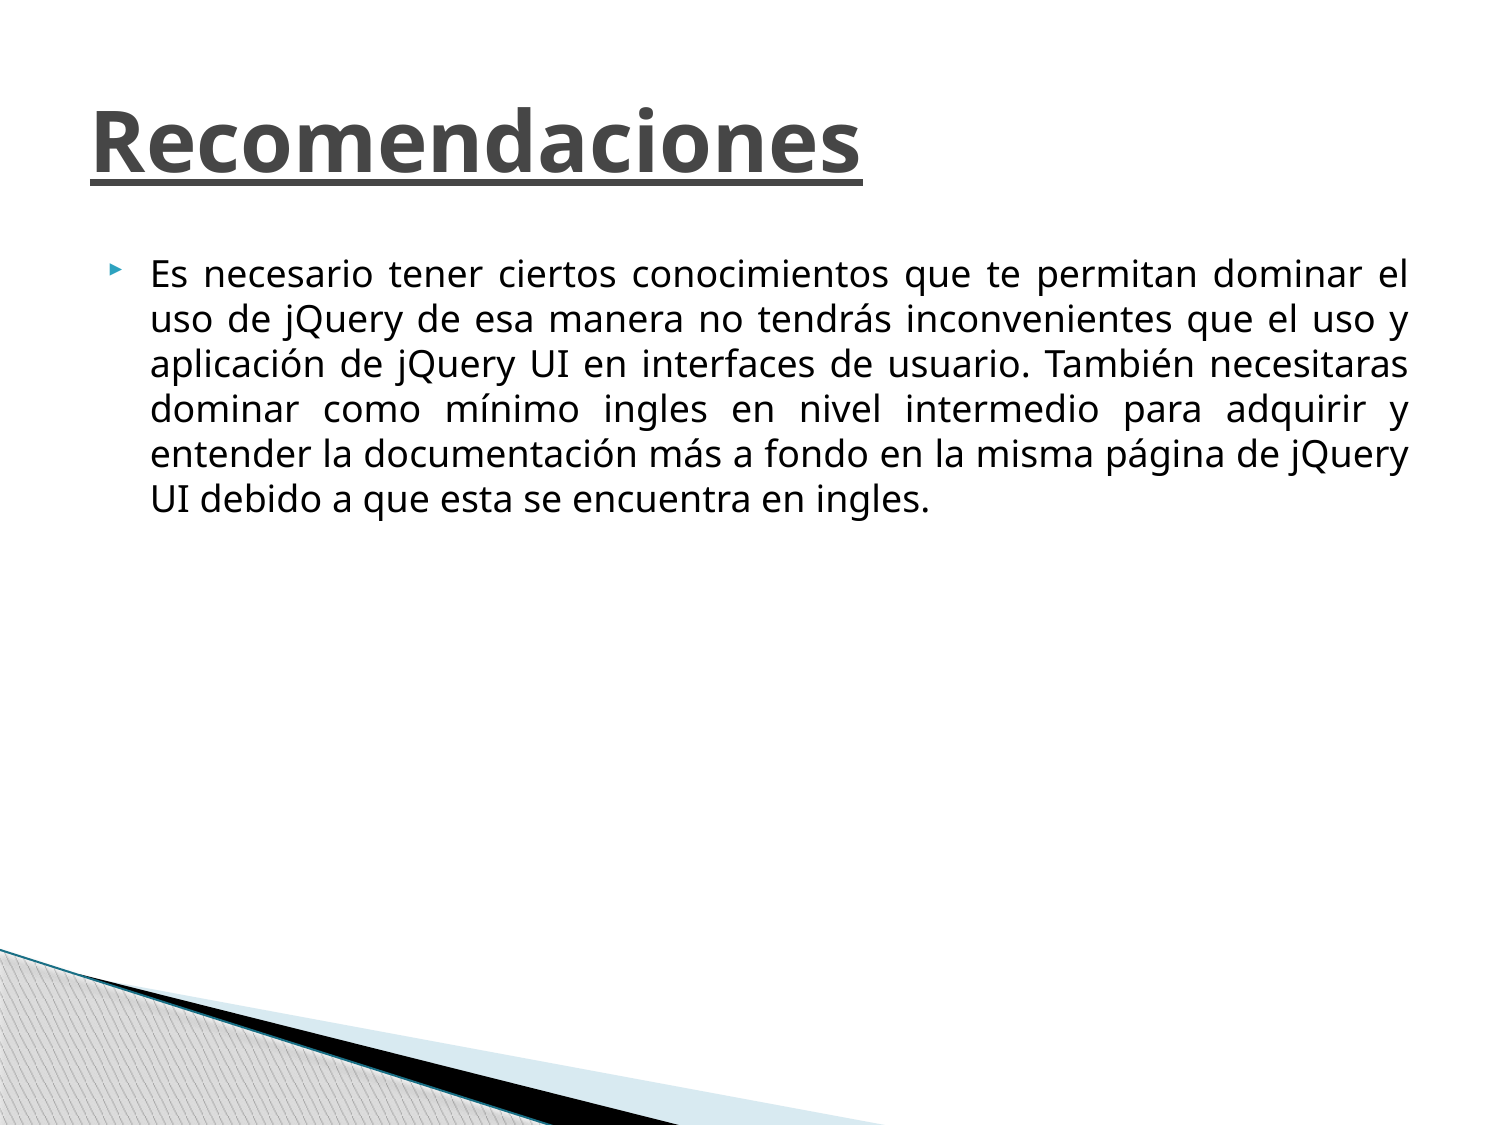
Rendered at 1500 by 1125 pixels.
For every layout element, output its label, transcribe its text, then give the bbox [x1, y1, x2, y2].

list Es necesario tener ciertos conocimientos que te permitan dominar el uso de jQuery de esa manera no tendrás inconvenientes que el uso y aplicación de jQuery UI en interfaces de usuario. También necesitaras dominar como mínimo ingles en nivel intermedio para adquirir y entender la documentación más a fondo en la misma página de jQuery UI debido a que esta se encuentra en ingles. [75, 243, 1425, 986]
title Recomendaciones [75, 45, 1425, 233]
